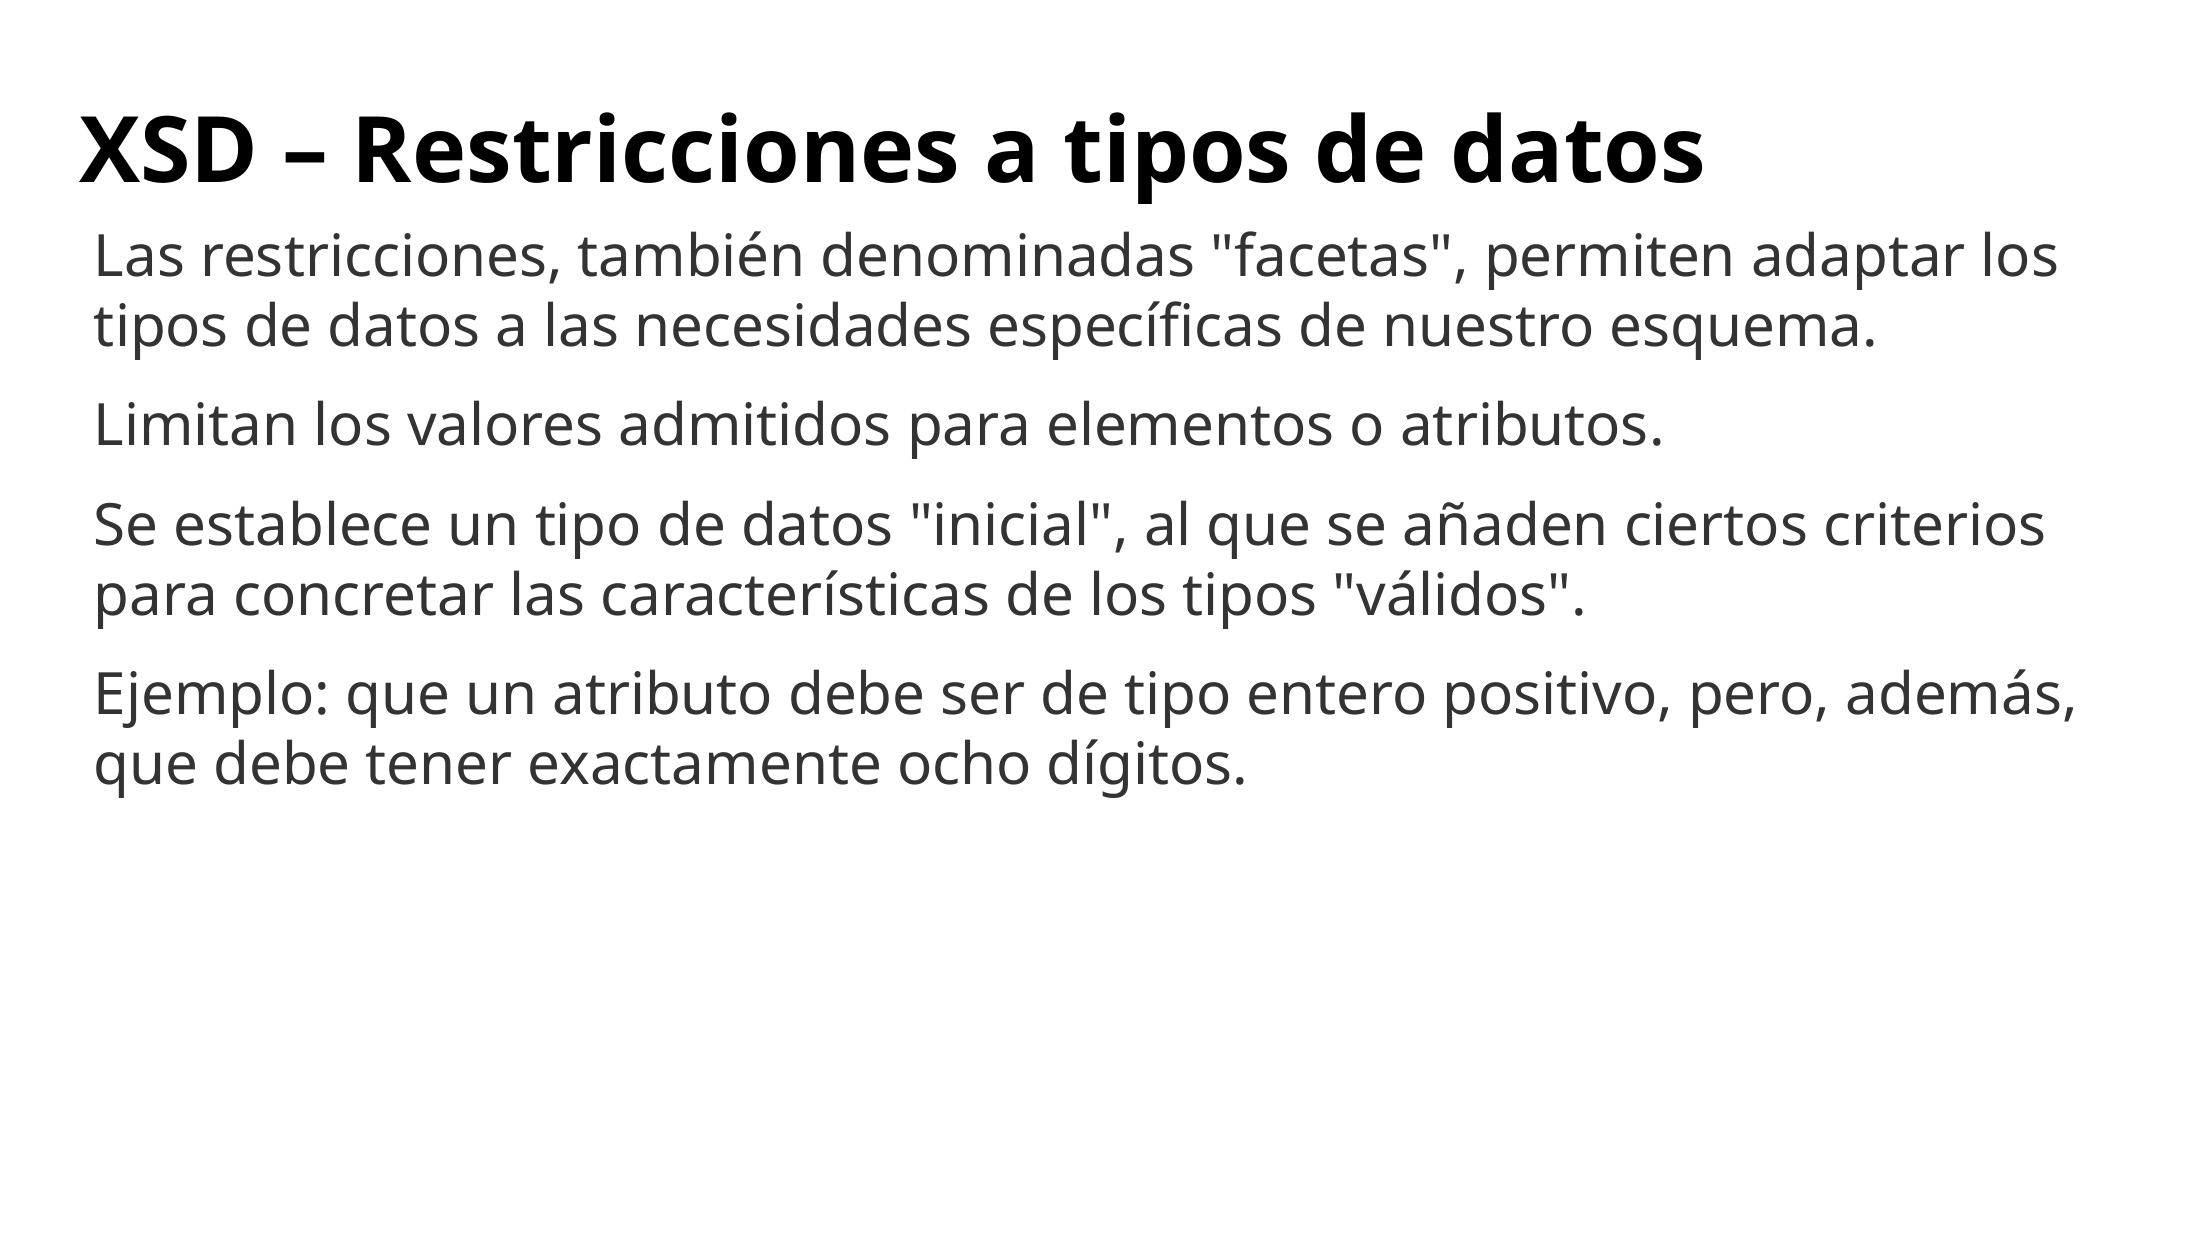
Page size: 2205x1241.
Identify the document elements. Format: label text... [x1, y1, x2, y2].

text_box Las restricciones, también denominadas "facetas", permiten adaptar los tipos de datos a las necesidades específicas de nuestro esquema. Limitan los valores admitidos para elementos o atributos. Se establece un tipo de datos "inicial", al que se añaden ciertos criterios para concretar las características de los tipos "válidos". Ejemplo: que un atributo debe ser de tipo entero positivo, pero, además, que debe tener exactamente ocho dígitos. [79, 210, 2136, 804]
title XSD – Restricciones a tipos de datos [79, 41, 2136, 210]
